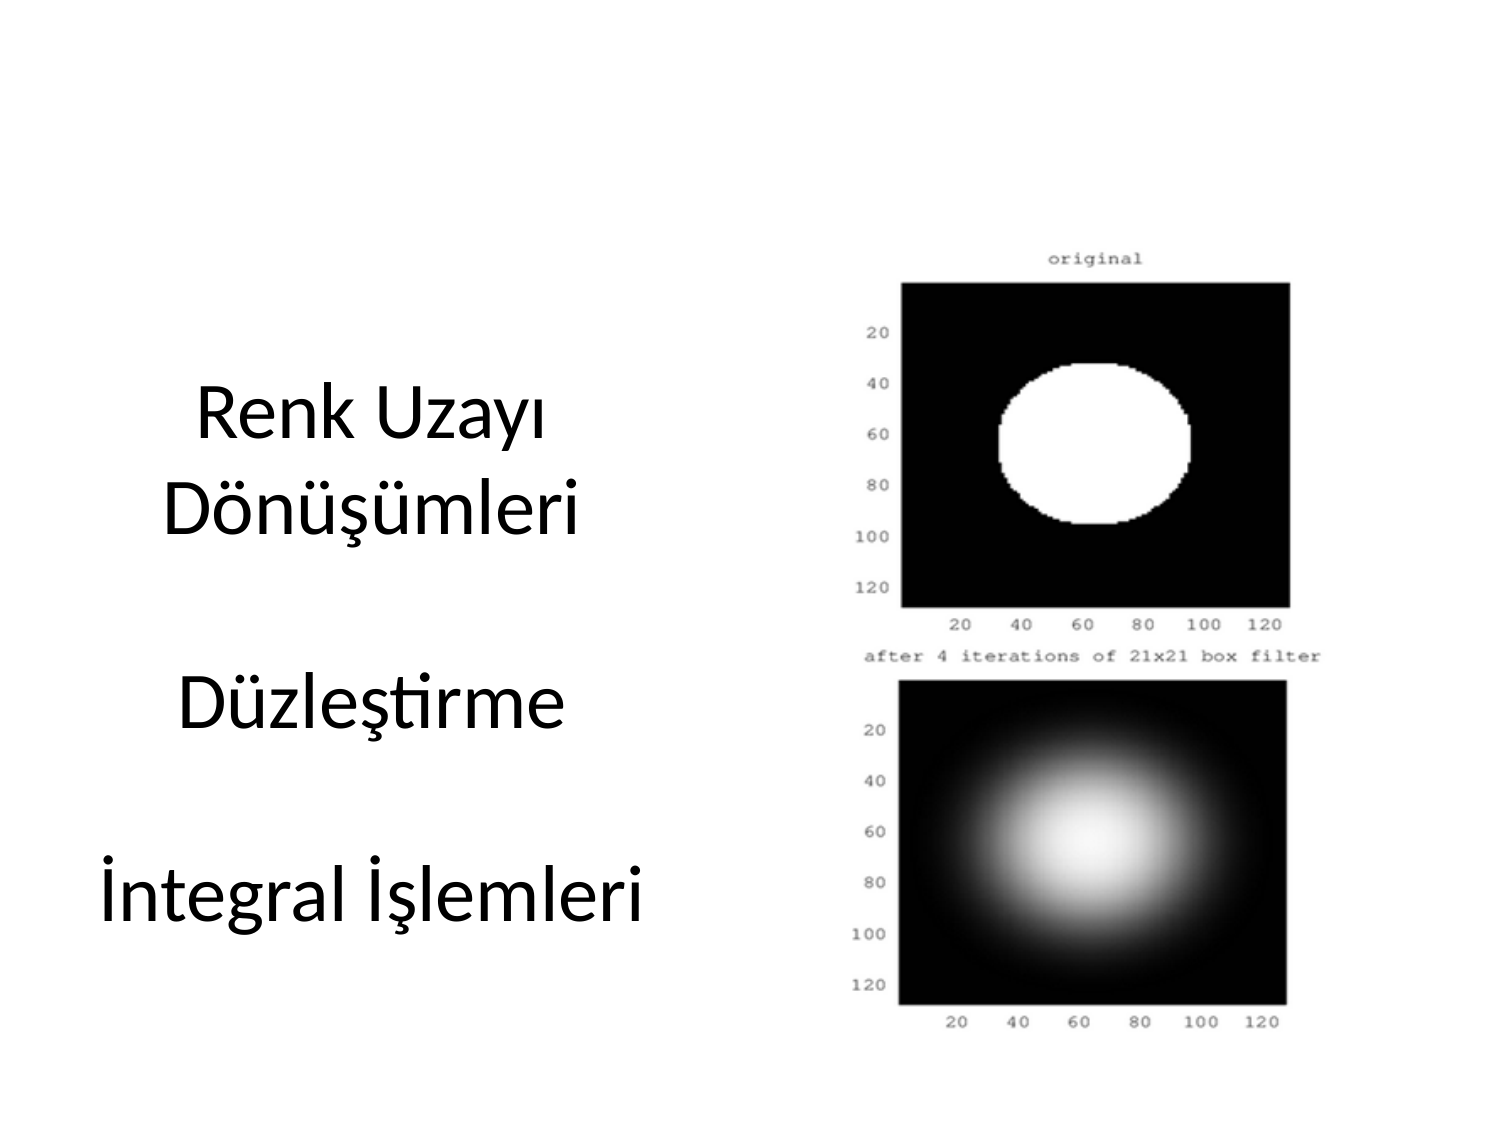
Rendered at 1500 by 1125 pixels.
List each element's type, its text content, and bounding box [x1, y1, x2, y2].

picture [852, 243, 1353, 1041]
text_box Renk Uzayı Dönüşümleri Düzleştirme İntegral İşlemleri [76, 255, 668, 1012]
